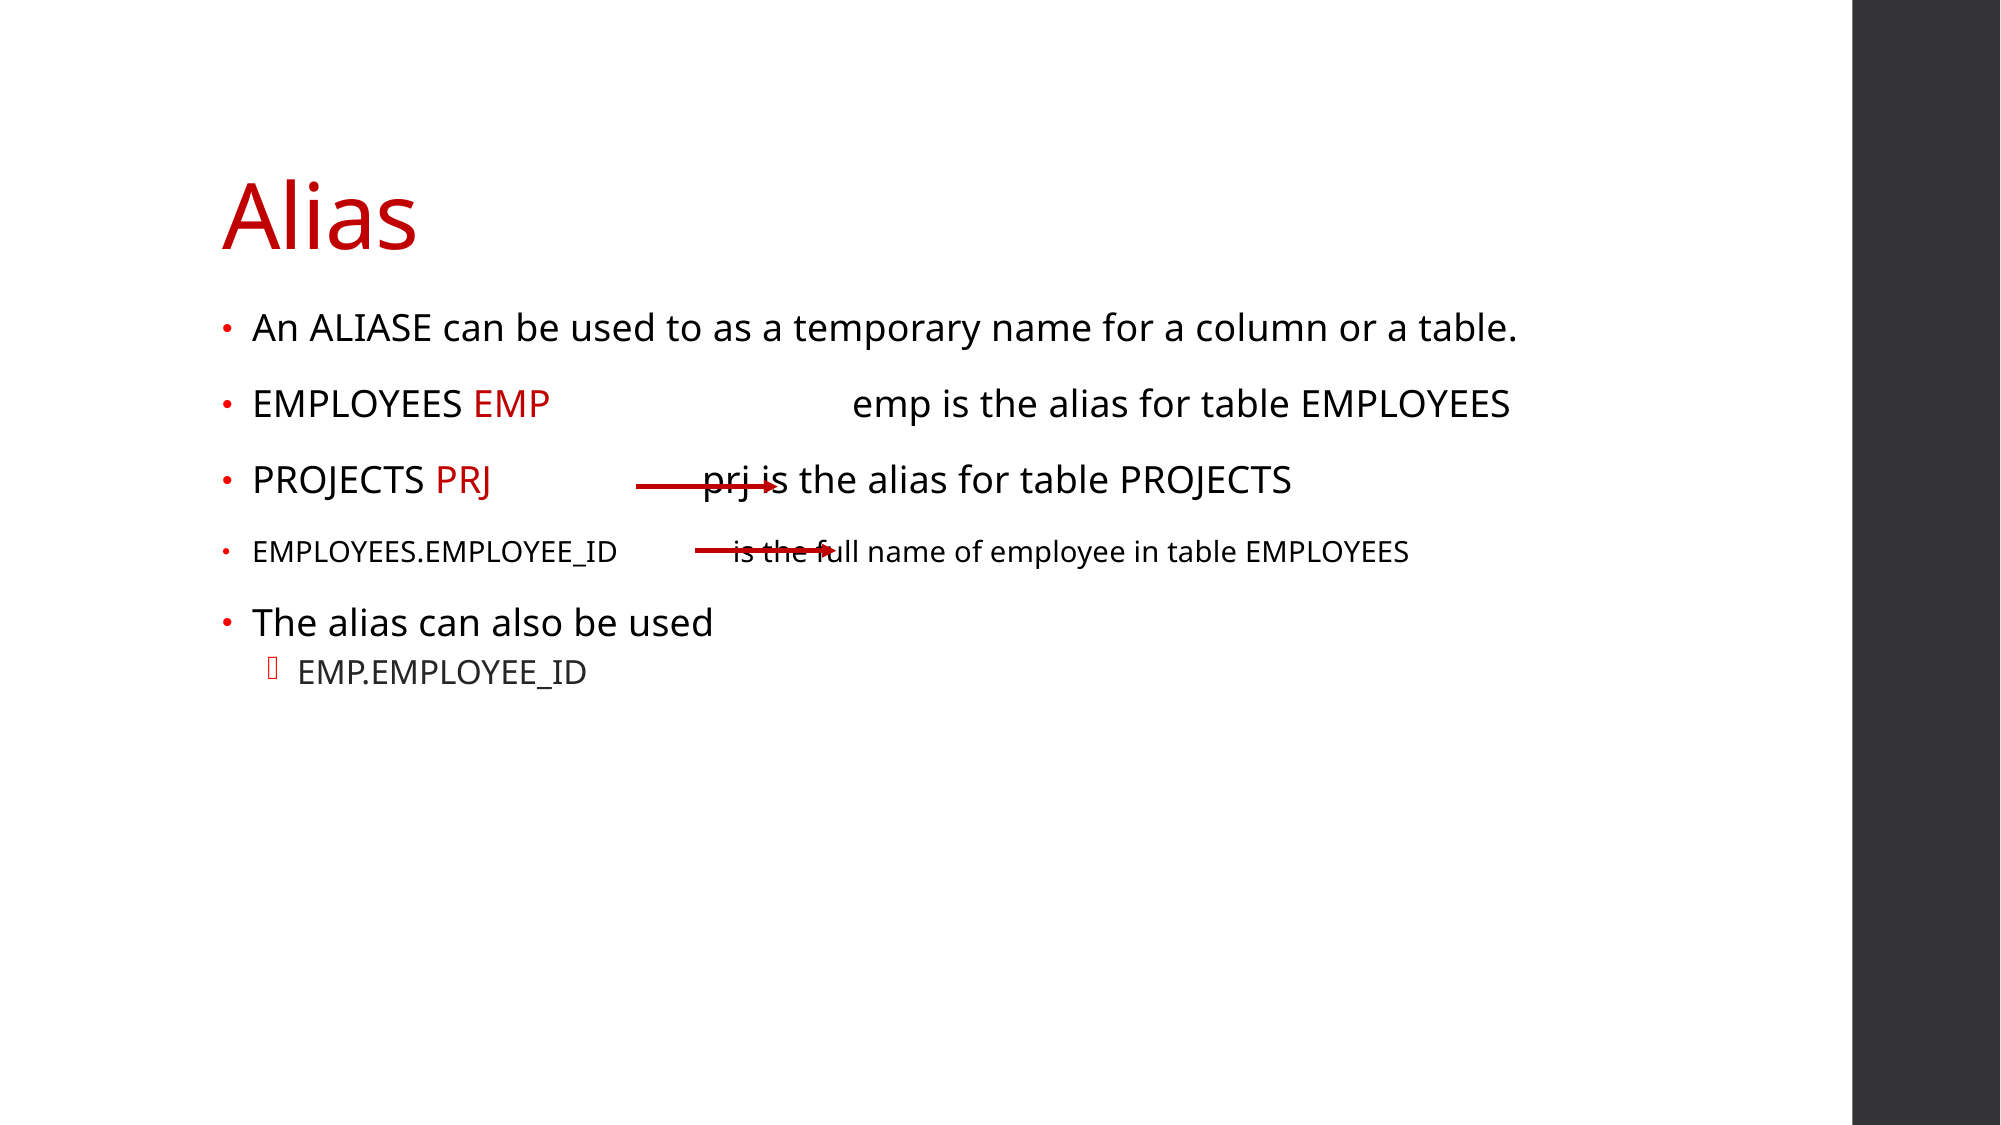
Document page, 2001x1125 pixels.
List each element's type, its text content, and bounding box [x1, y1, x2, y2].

list An ALIASE can be used to as a temporary name for a column or a table. EMPLOYEES EMP emp is the alias for table EMPLOYEES PROJECTS PRJ prj is the alias for table PROJECTS EMPLOYEES.EMPLOYEE_ID is the full name of employee in table EMPLOYEES The alias can also be used EMP.EMPLOYEE_ID [206, 299, 1617, 1014]
title Alias [206, 60, 1797, 278]
